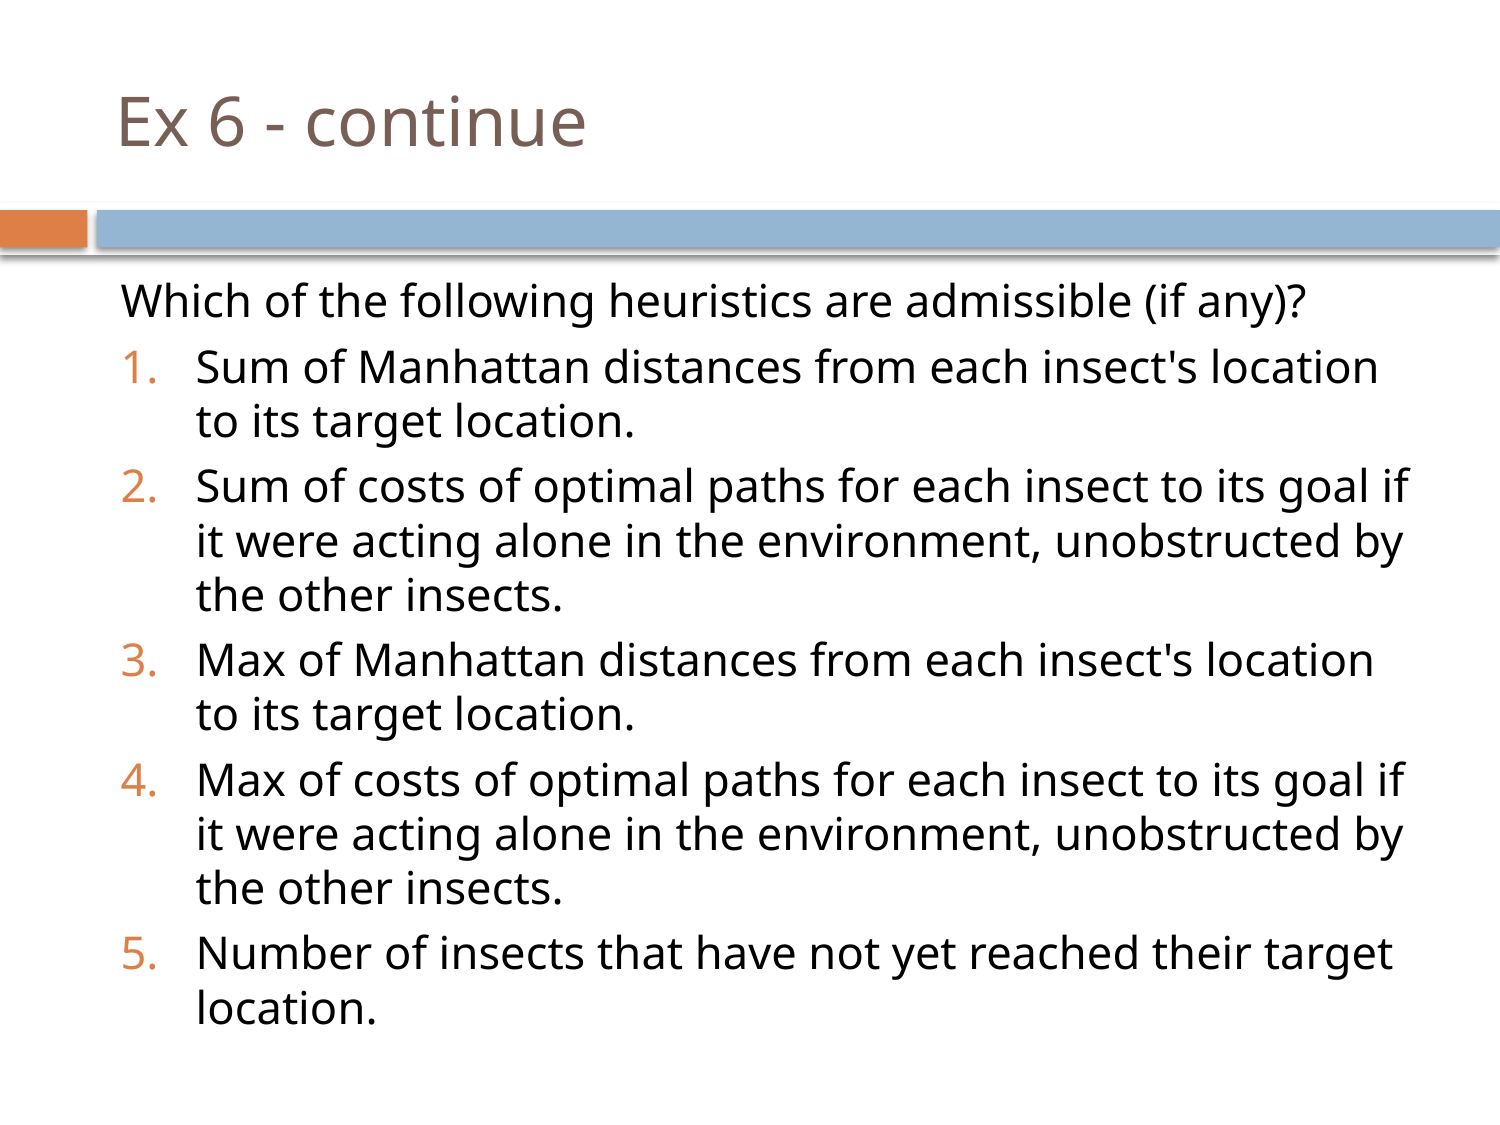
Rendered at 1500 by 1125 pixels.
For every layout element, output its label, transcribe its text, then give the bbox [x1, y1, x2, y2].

list Which of the following heuristics are admissible (if any)? Sum of Manhattan distances from each insect's location to its target location. Sum of costs of optimal paths for each insect to its goal if it were acting alone in the environment, unobstructed by the other insects. Max of Manhattan distances from each insect's location to its target location. Max of costs of optimal paths for each insect to its goal if it were acting alone in the environment, unobstructed by the other insects. Number of insects that have not yet reached their target location. [105, 265, 1444, 1003]
title Ex 6 - continue [100, 37, 1438, 200]
